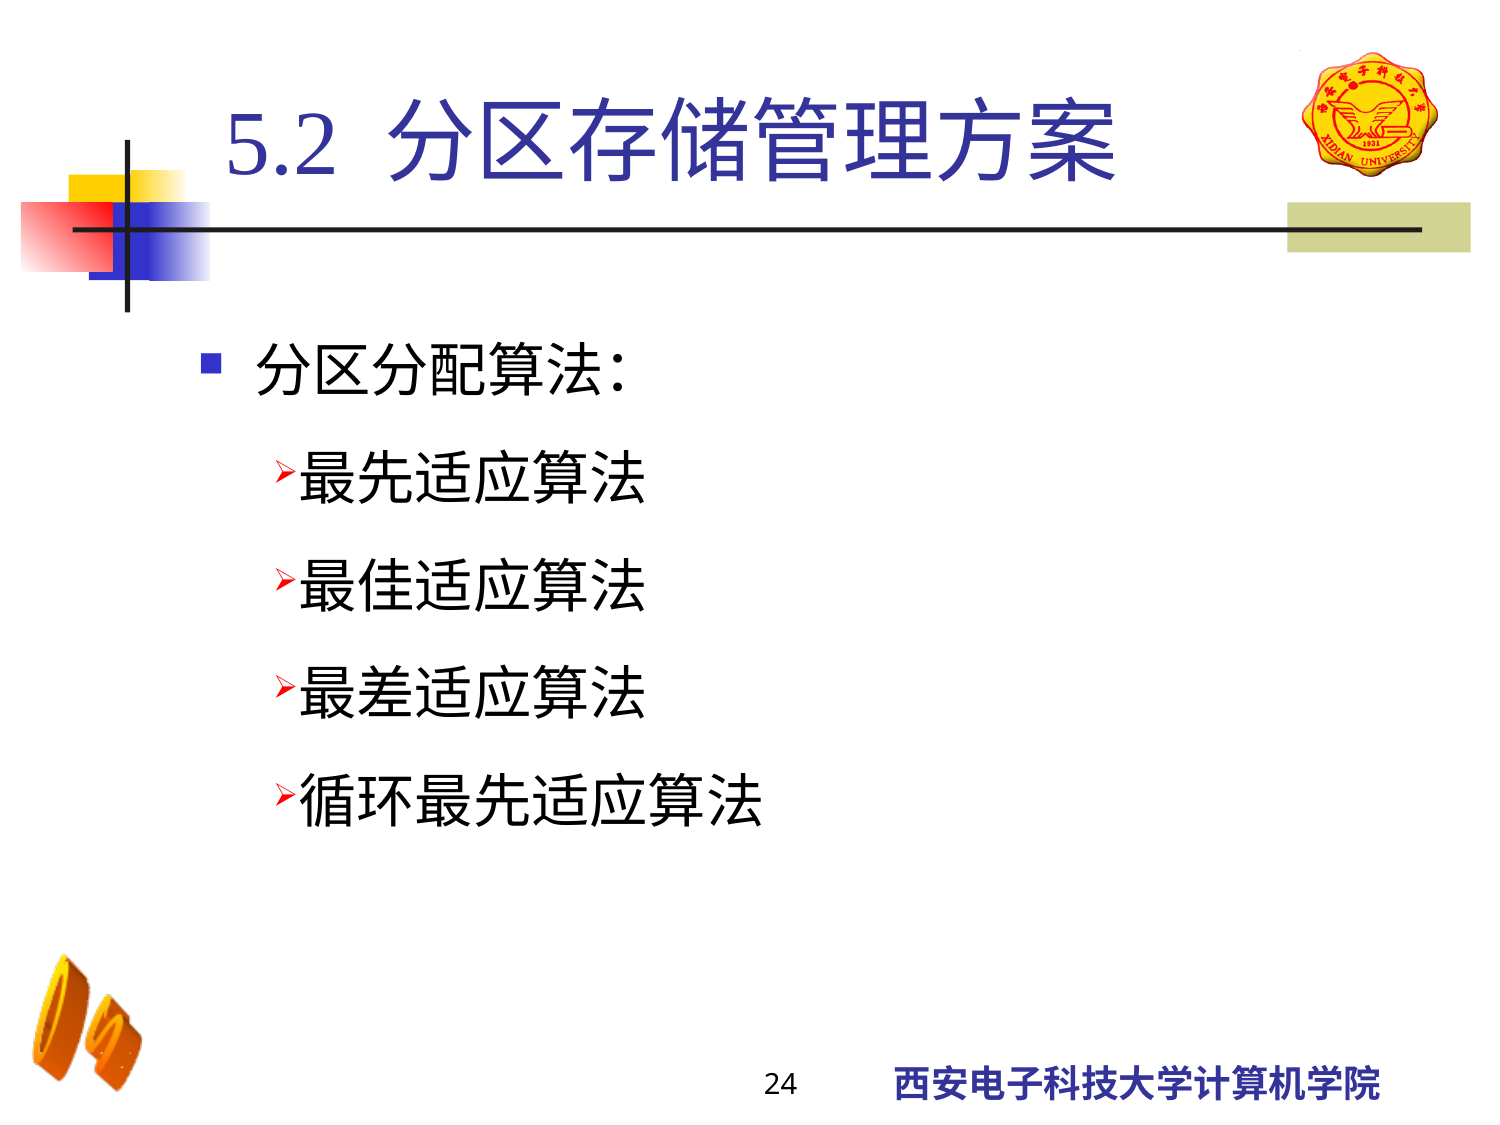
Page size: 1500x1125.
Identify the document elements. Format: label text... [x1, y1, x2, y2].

text_box [499, 1037, 813, 1113]
picture [0, 946, 164, 1120]
text_box 5.2 分区存储管理方案 [209, 75, 1488, 200]
picture [1299, 50, 1438, 75]
text_box 分区分配算法： 最先适应算法 最佳适应算法 最差适应算法 循环最先适应算法 [183, 290, 1431, 863]
